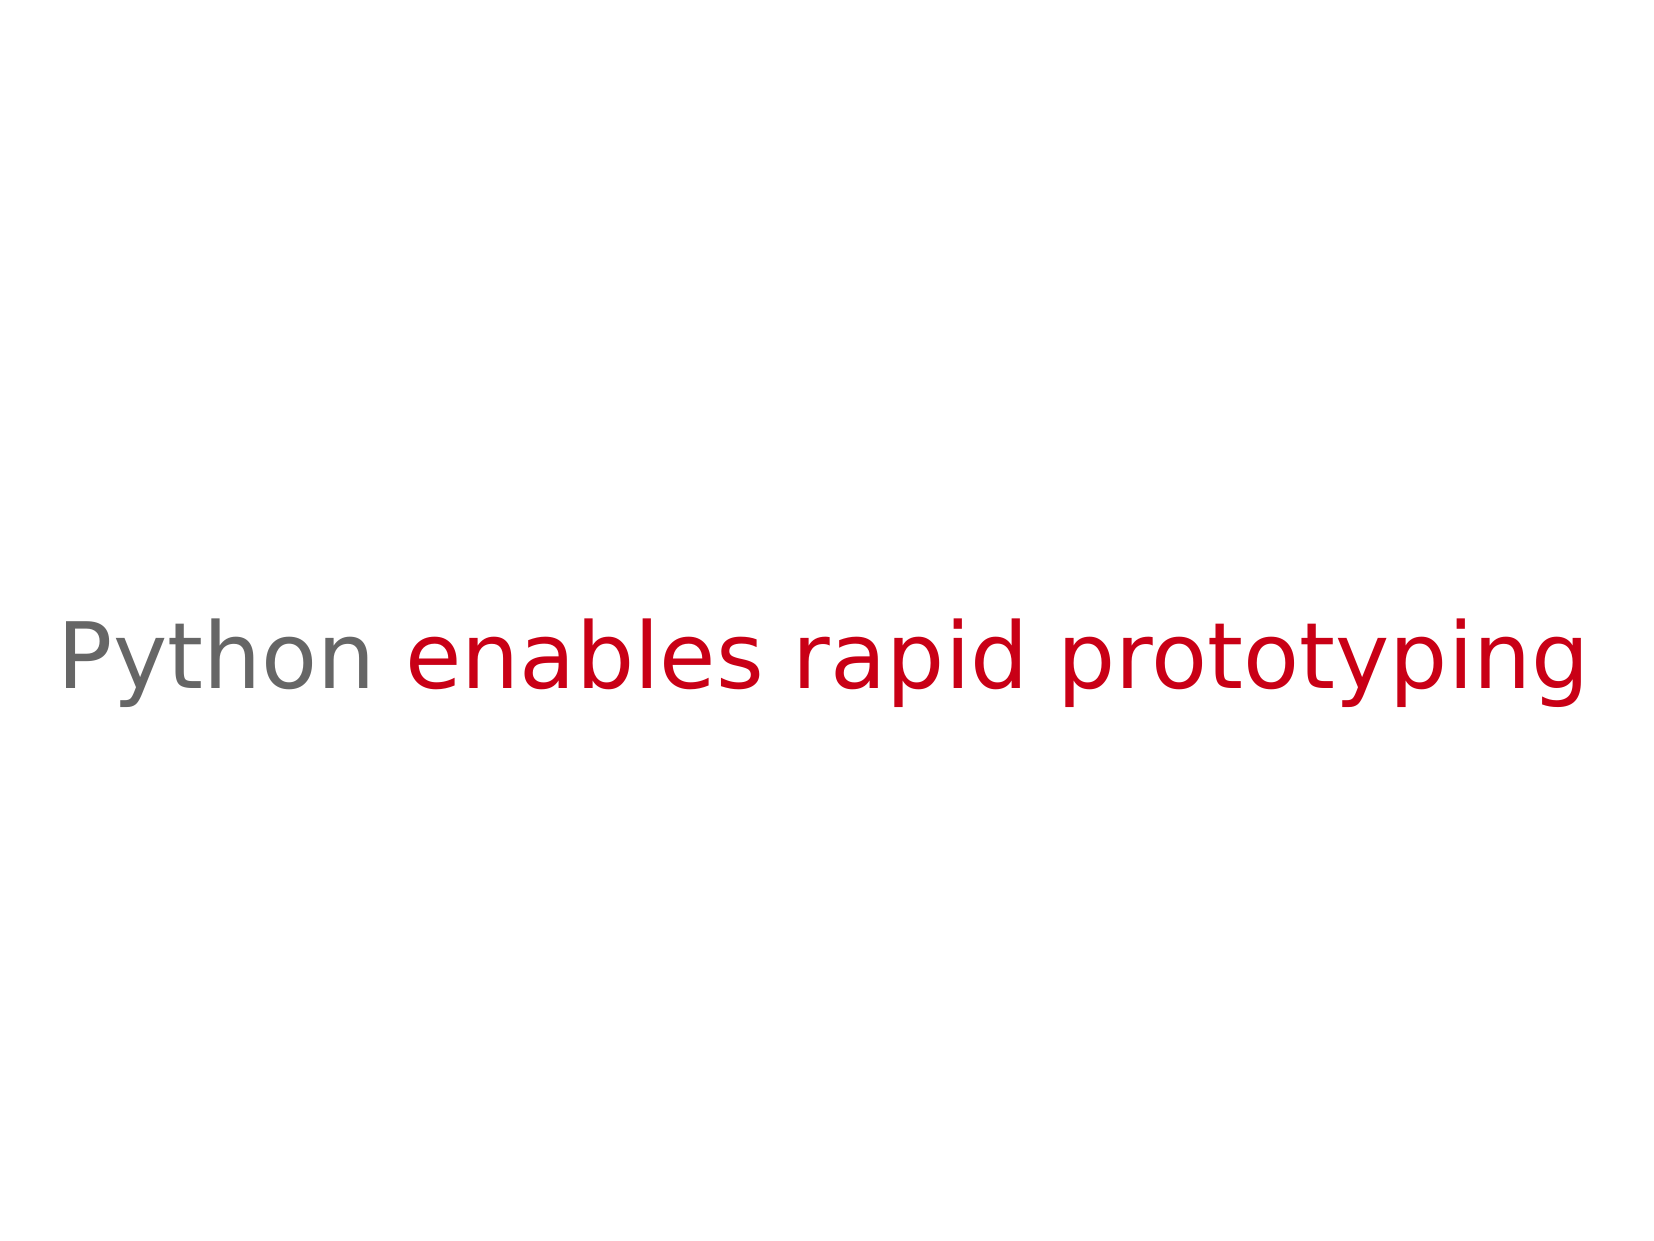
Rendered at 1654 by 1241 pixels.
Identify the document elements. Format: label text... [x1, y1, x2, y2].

subtitle Python enables rapid prototyping [0, 56, 1650, 1102]
